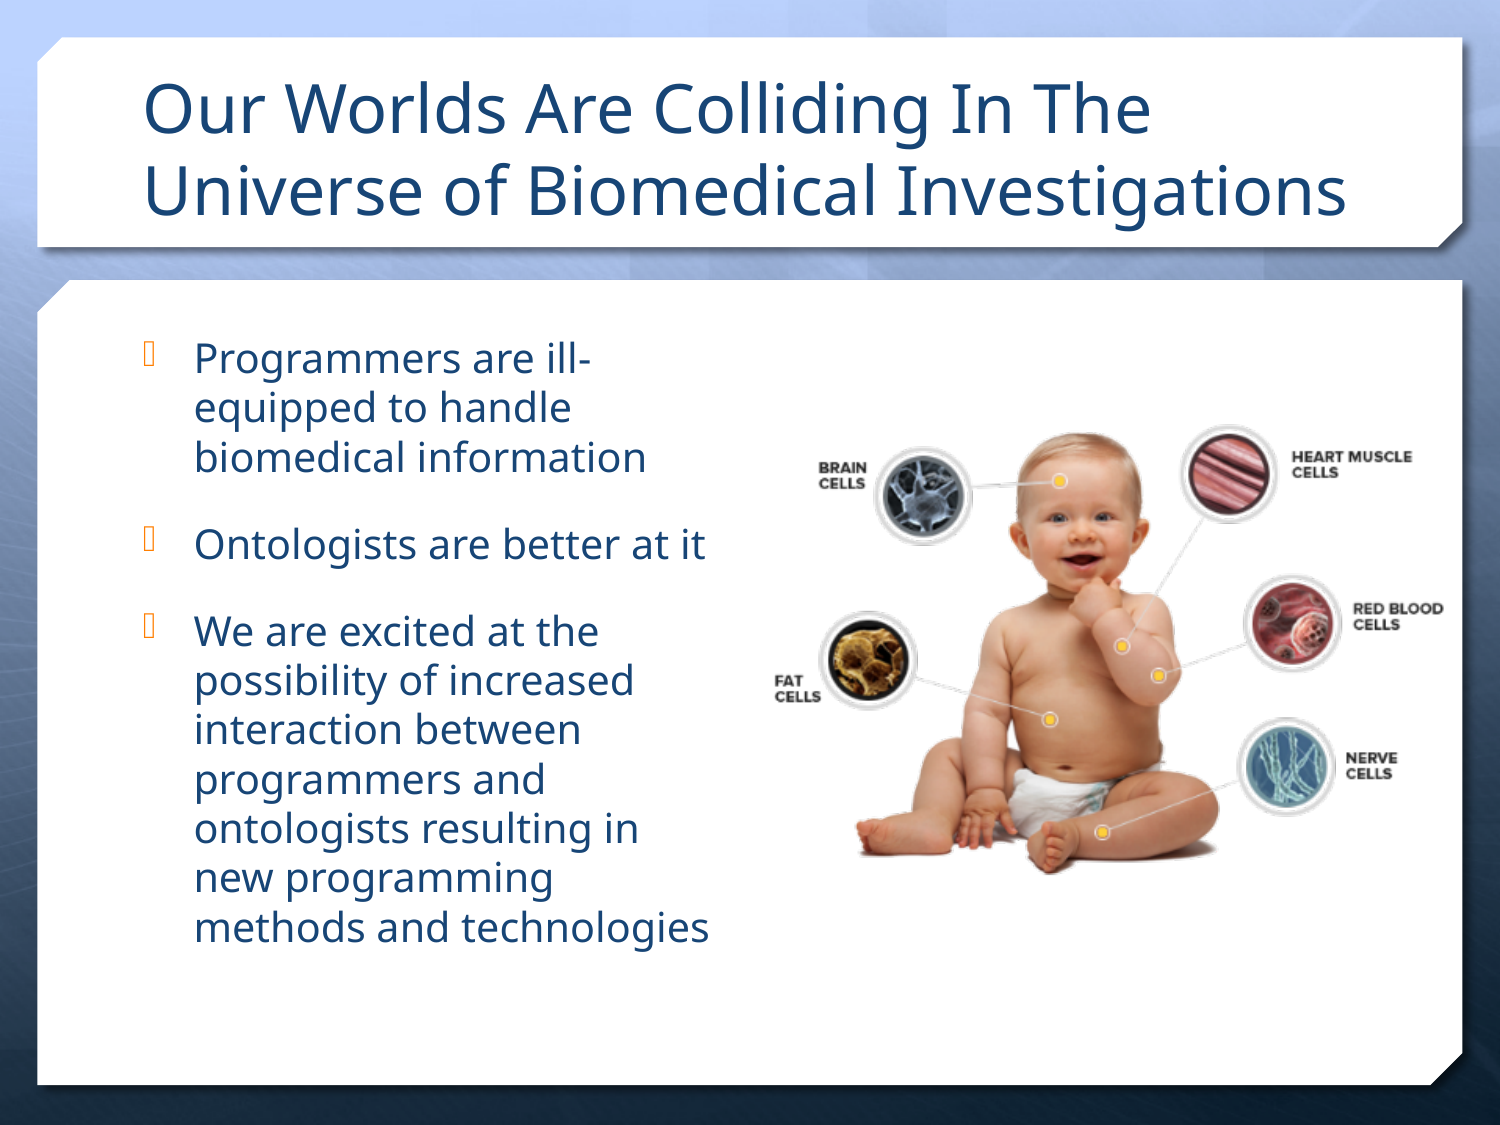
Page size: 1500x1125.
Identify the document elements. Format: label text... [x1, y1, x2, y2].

title Our Worlds Are Colliding In The Universe of Biomedical Investigations [127, 48, 1372, 236]
picture [754, 351, 1458, 930]
list Programmers are ill-equipped to handle biomedical information Ontologists are better at it We are excited at the possibility of increased interaction between programmers and ontologists resulting in new programming methods and technologies [127, 324, 728, 978]
